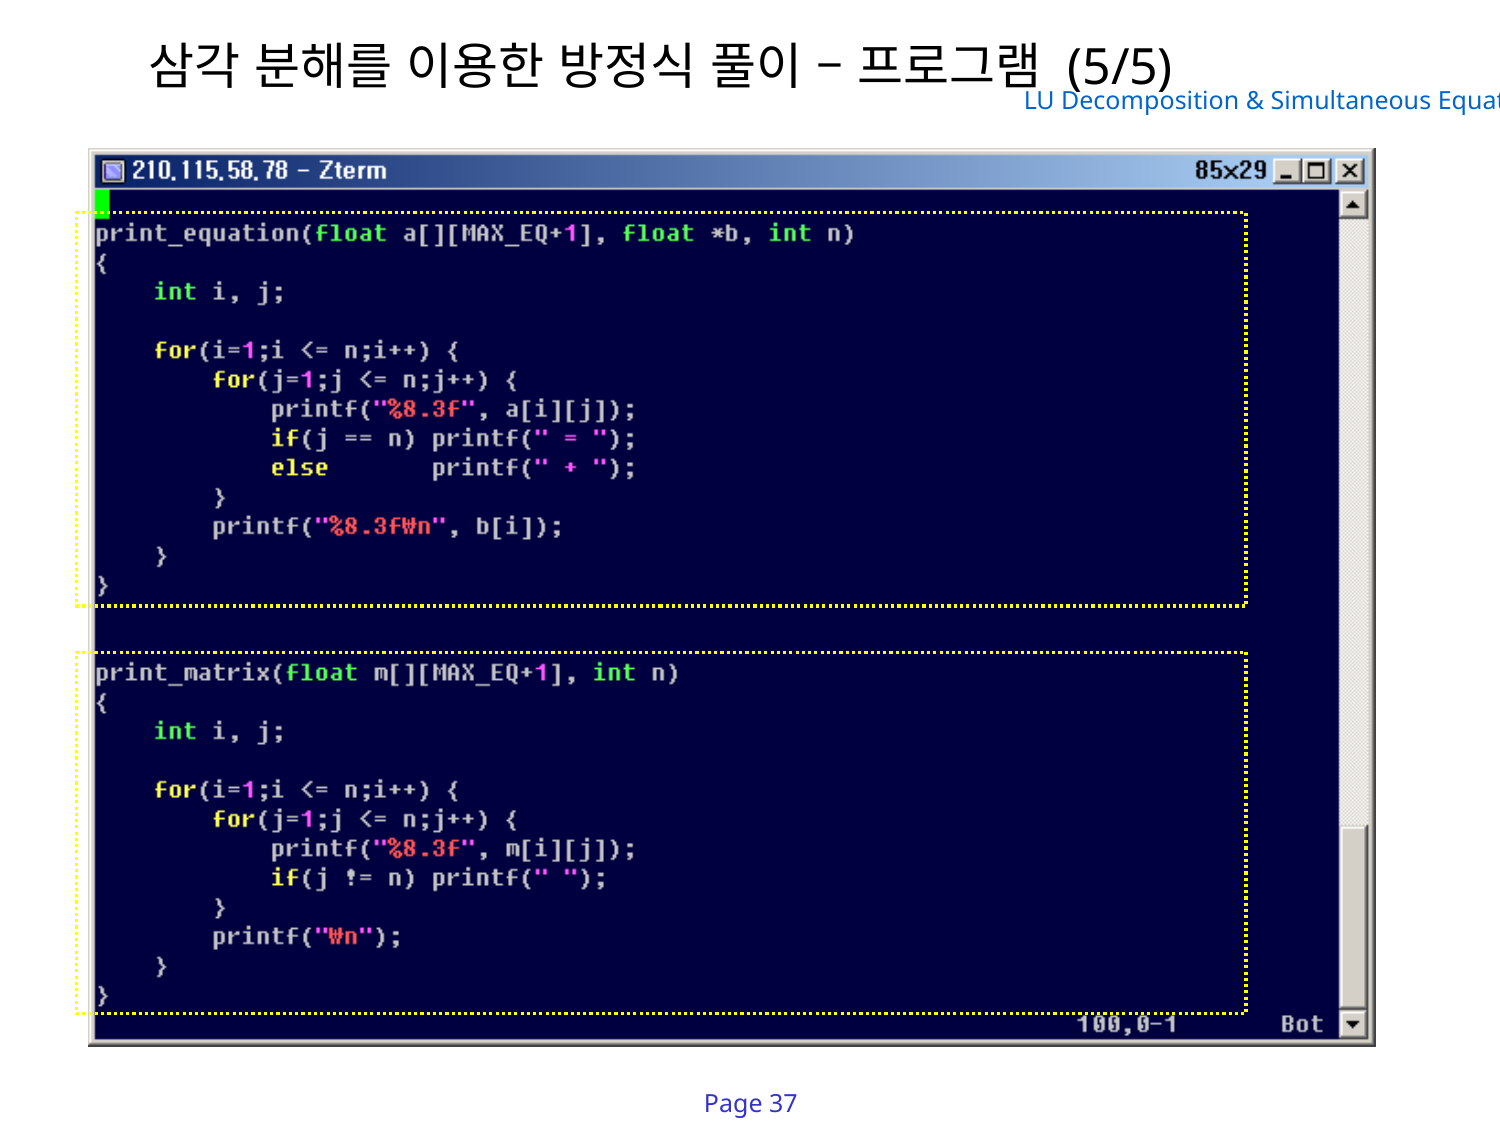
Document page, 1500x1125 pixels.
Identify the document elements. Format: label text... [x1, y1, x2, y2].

picture [88, 148, 1377, 1048]
text_box LU Decomposition & Simultaneous Equation [922, 78, 1500, 120]
slide_number Page 37 [682, 1079, 819, 1124]
text_box 삼각 분해를 이용한 방정식 풀이 – 프로그램 (5/5) [133, 26, 1341, 102]
text_box [76, 652, 83, 1014]
text_box [76, 212, 83, 606]
